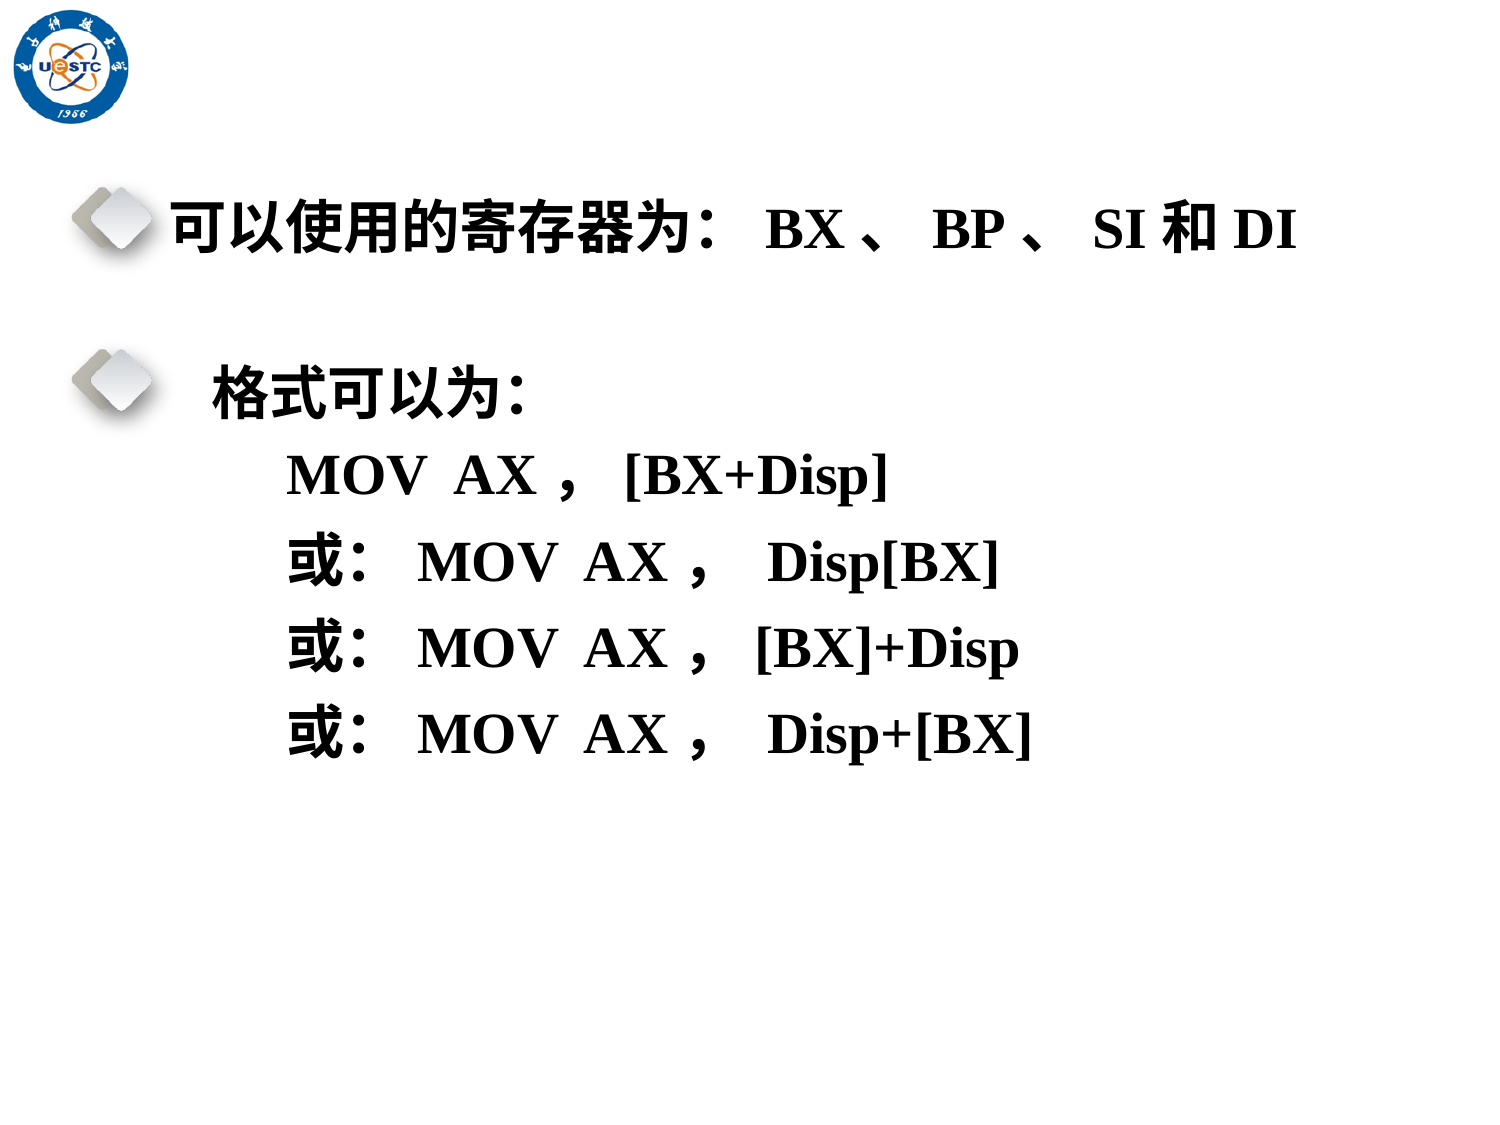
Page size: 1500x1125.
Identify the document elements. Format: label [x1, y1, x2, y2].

picture [6, 8, 136, 126]
text_box [64, 337, 1318, 774]
text_box [64, 172, 1273, 262]
